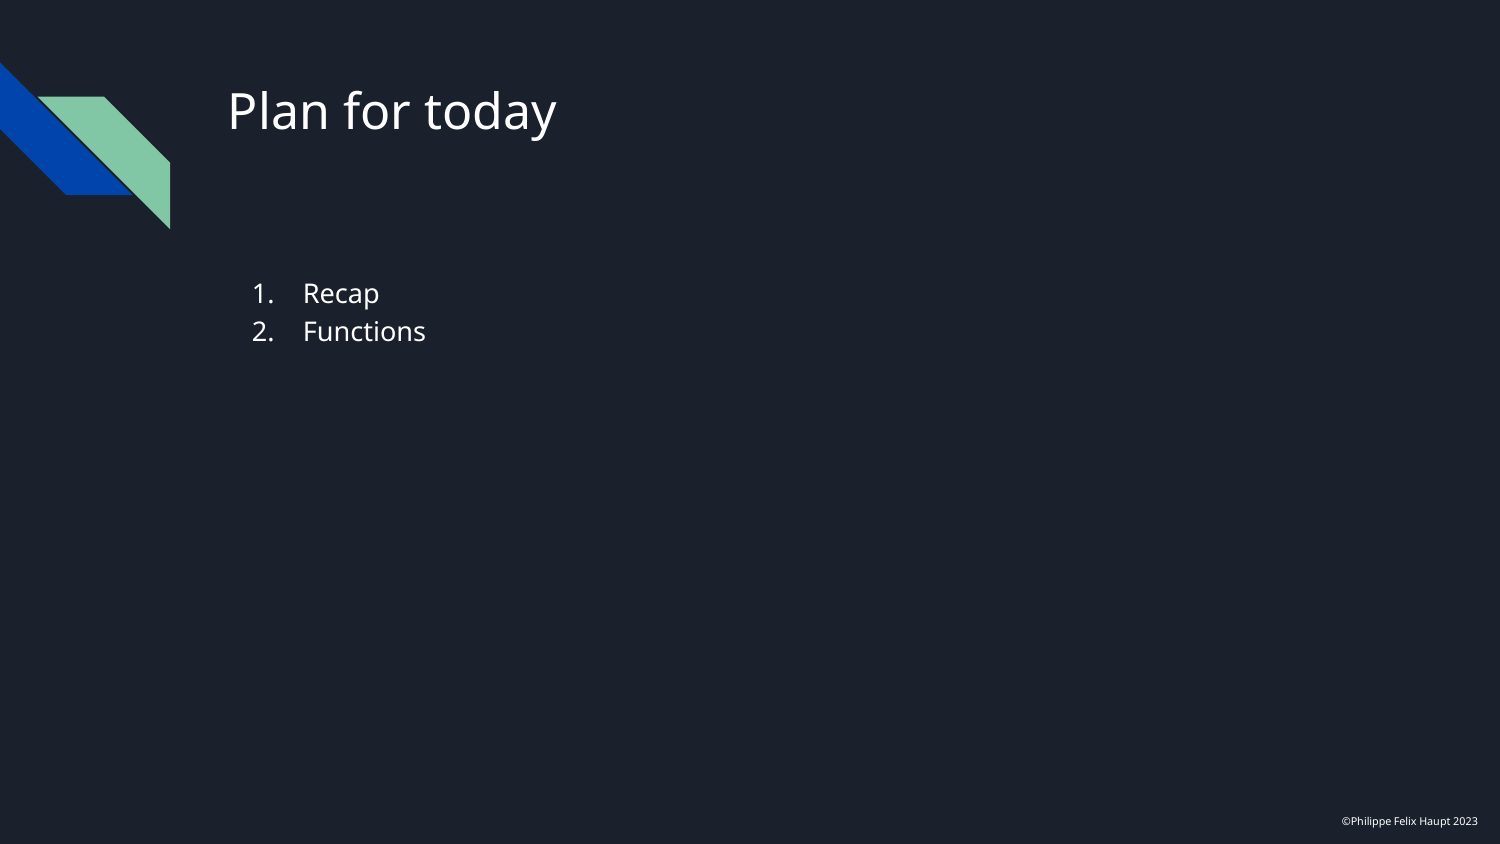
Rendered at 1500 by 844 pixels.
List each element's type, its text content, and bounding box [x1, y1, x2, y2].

list Recap Functions [212, 257, 1368, 735]
text_box ©Philippe Felix Haupt 2023 [1326, 801, 1500, 844]
title Plan for today [212, 64, 1368, 215]
